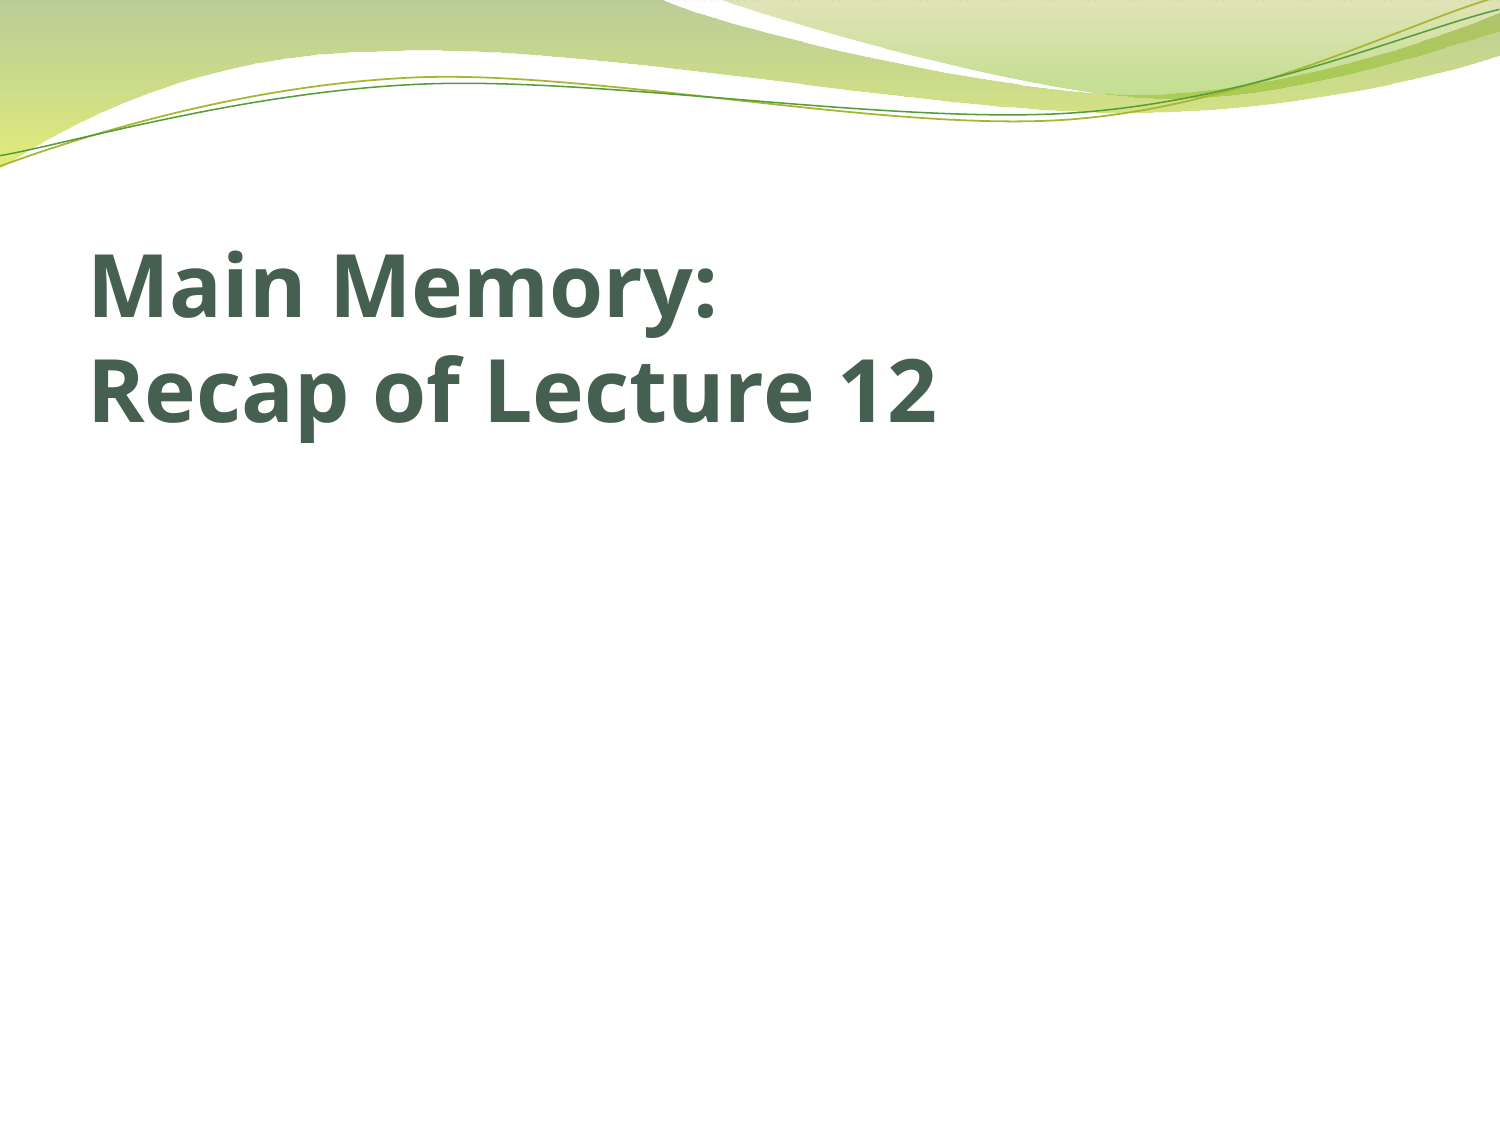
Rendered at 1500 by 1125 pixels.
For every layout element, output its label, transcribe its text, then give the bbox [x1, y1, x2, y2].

title Main Memory: Recap of Lecture 12 [86, 216, 1410, 440]
